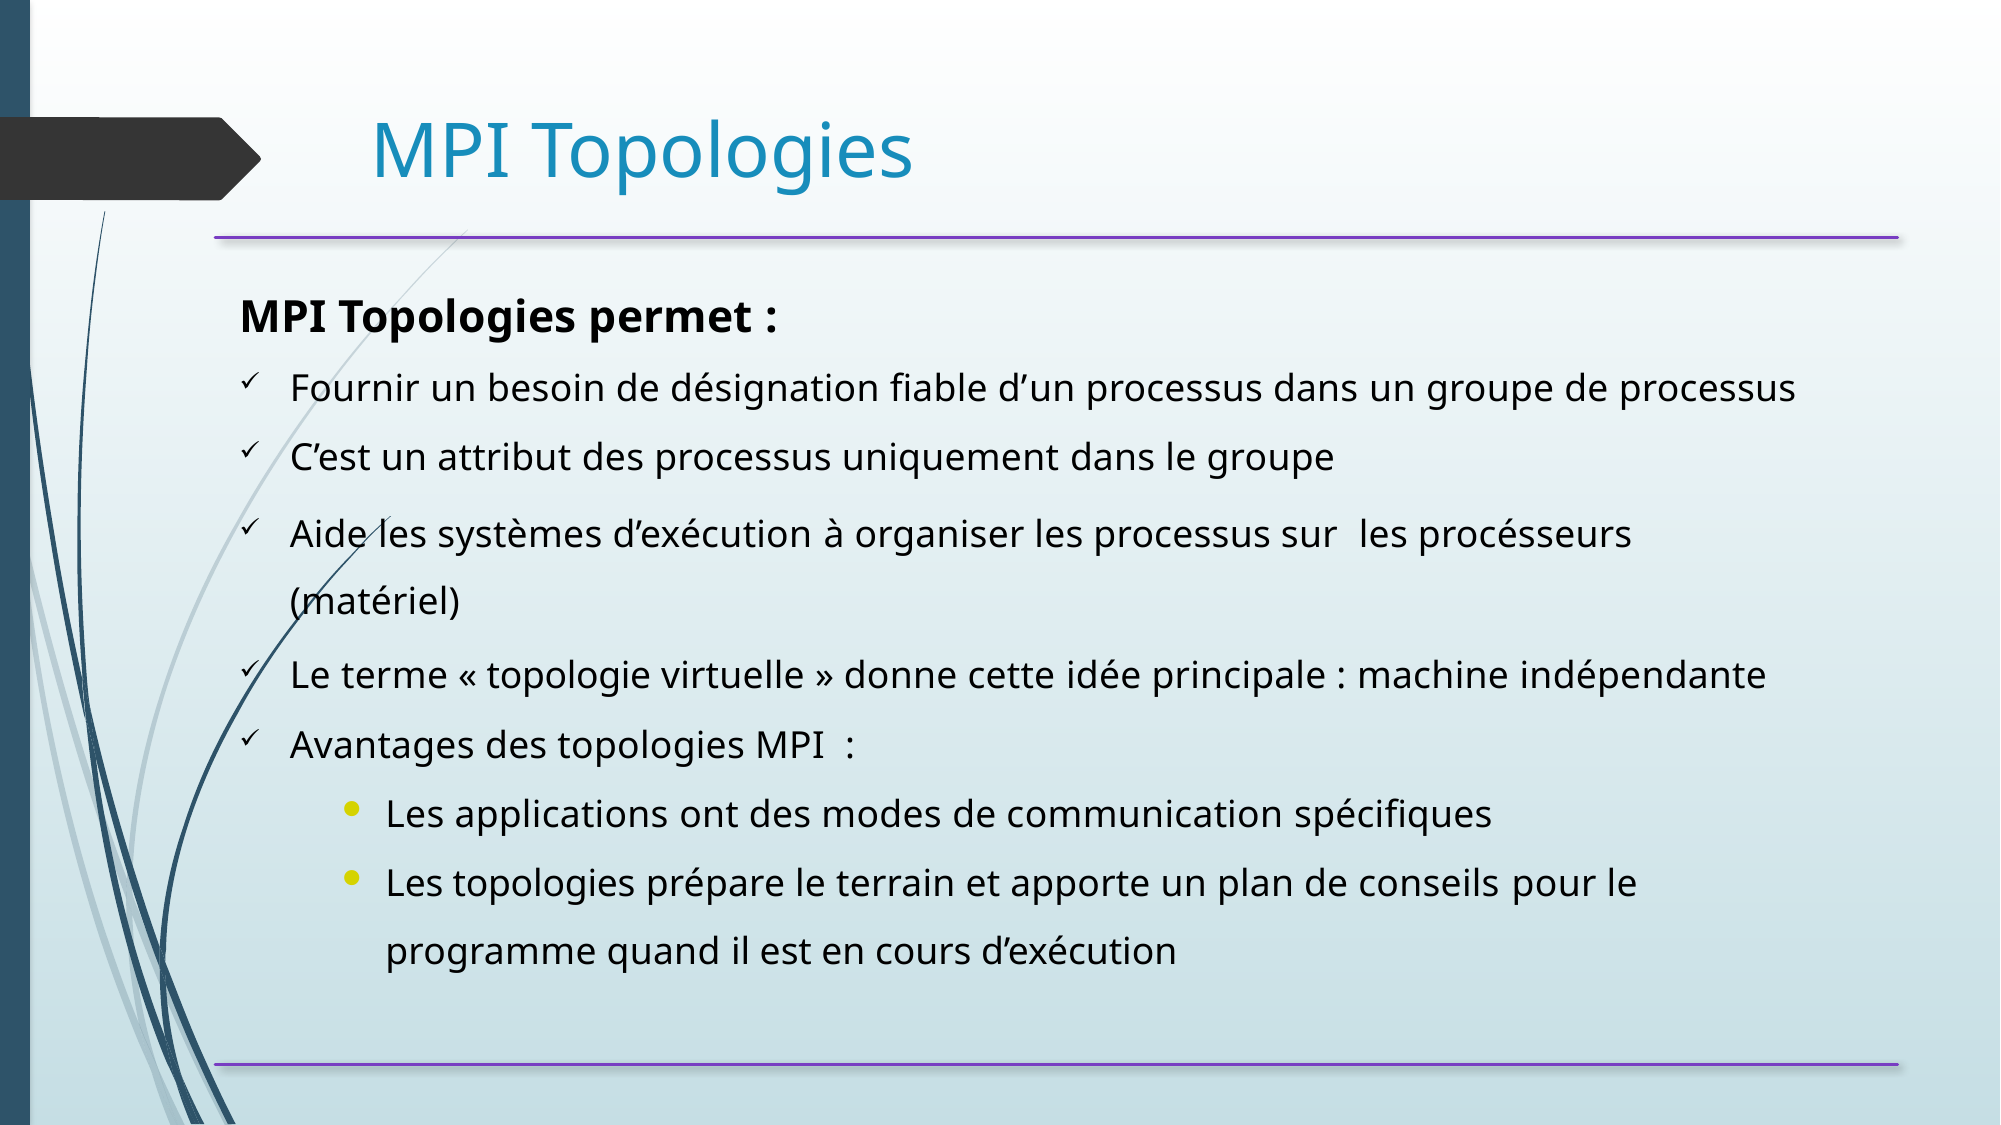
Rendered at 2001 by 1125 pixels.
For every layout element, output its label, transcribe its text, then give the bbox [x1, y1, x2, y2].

title MPI Topologies [368, 98, 931, 285]
text_box MPI Topologies permet : Fournir un besoin de désignation fiable d’un processus dans un groupe de processus C’est un attribut des processus uniquement dans le groupe Aide les systèmes d’exécution à organiser les processus sur les procésseurs (matériel) Le terme « topologie virtuelle » donne cette idée principale : machine indépendante Avantages des topologies MPI : Les applications ont des modes de communication spécifiques Les topologies prépare le terrain et apporte un plan de conseils pour le programme quand il est en cours d’exécution [237, 285, 1904, 1027]
